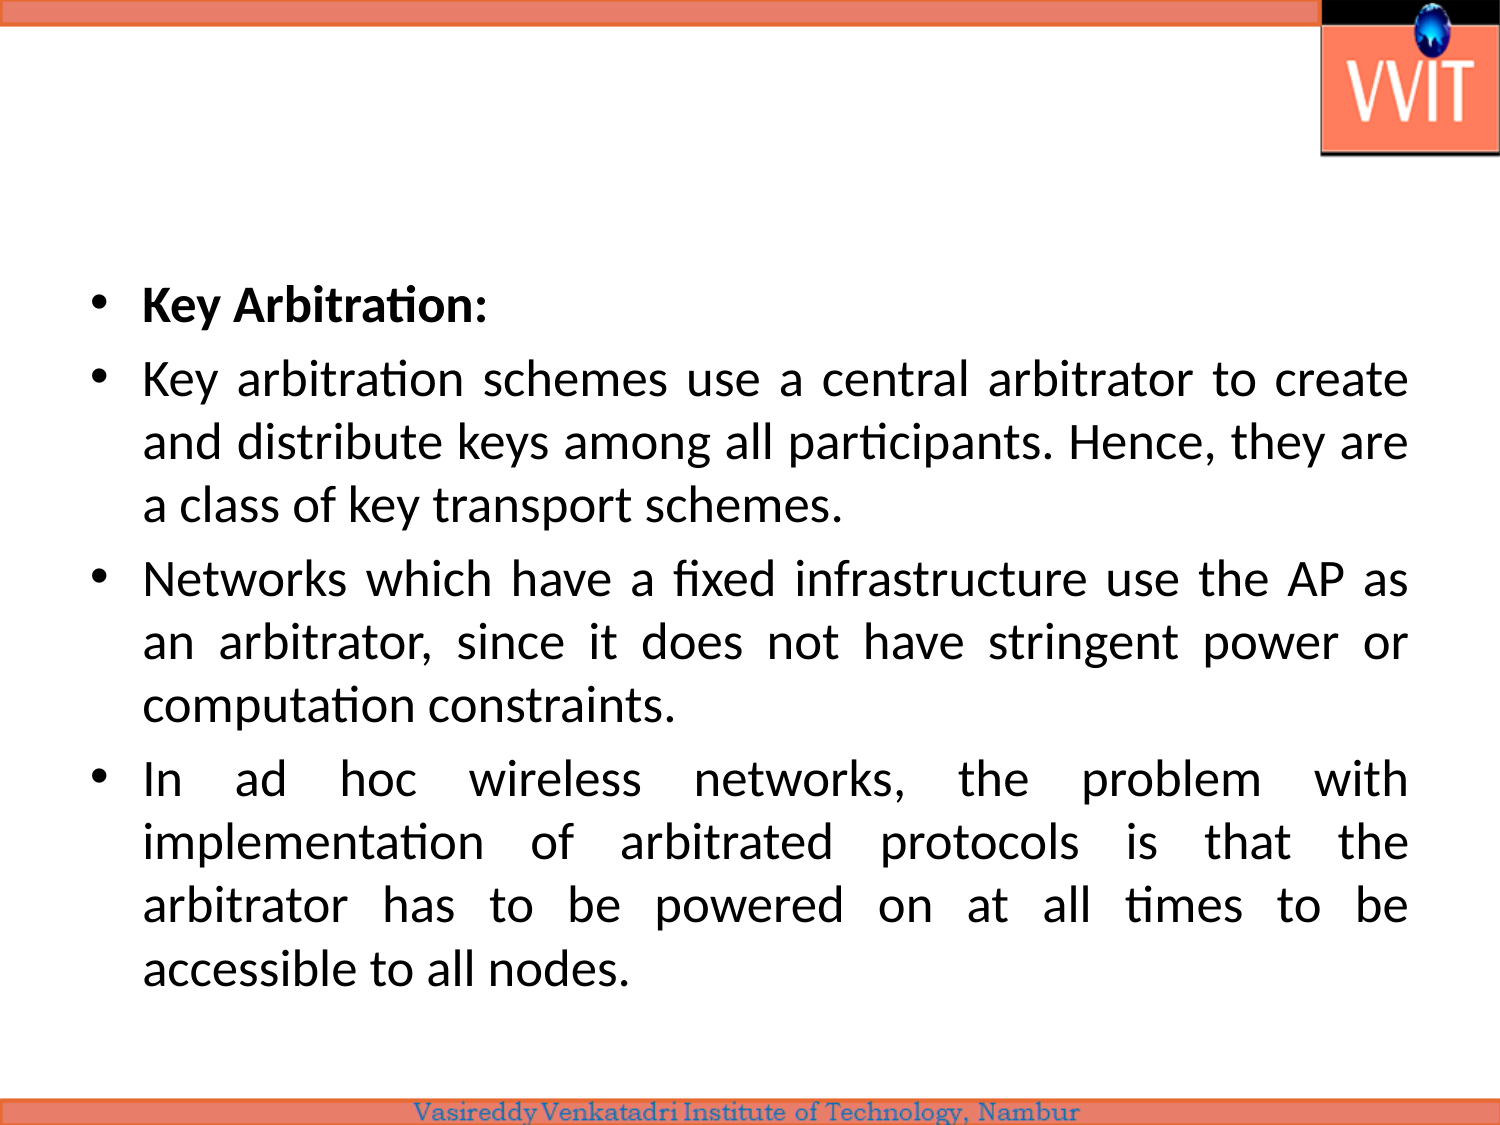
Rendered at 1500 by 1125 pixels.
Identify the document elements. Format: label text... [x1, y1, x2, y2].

picture [0, 0, 1500, 1125]
list Key Arbitration: Key arbitration schemes use a central arbitrator to create and distribute keys among all participants. Hence, they are a class of key transport schemes. Networks which have a fixed infrastructure use the AP as an arbitrator, since it does not have stringent power or computation constraints. In ad hoc wireless networks, the problem with implementation of arbitrated protocols is that the arbitrator has to be powered on at all times to be accessible to all nodes. [75, 262, 1425, 1005]
